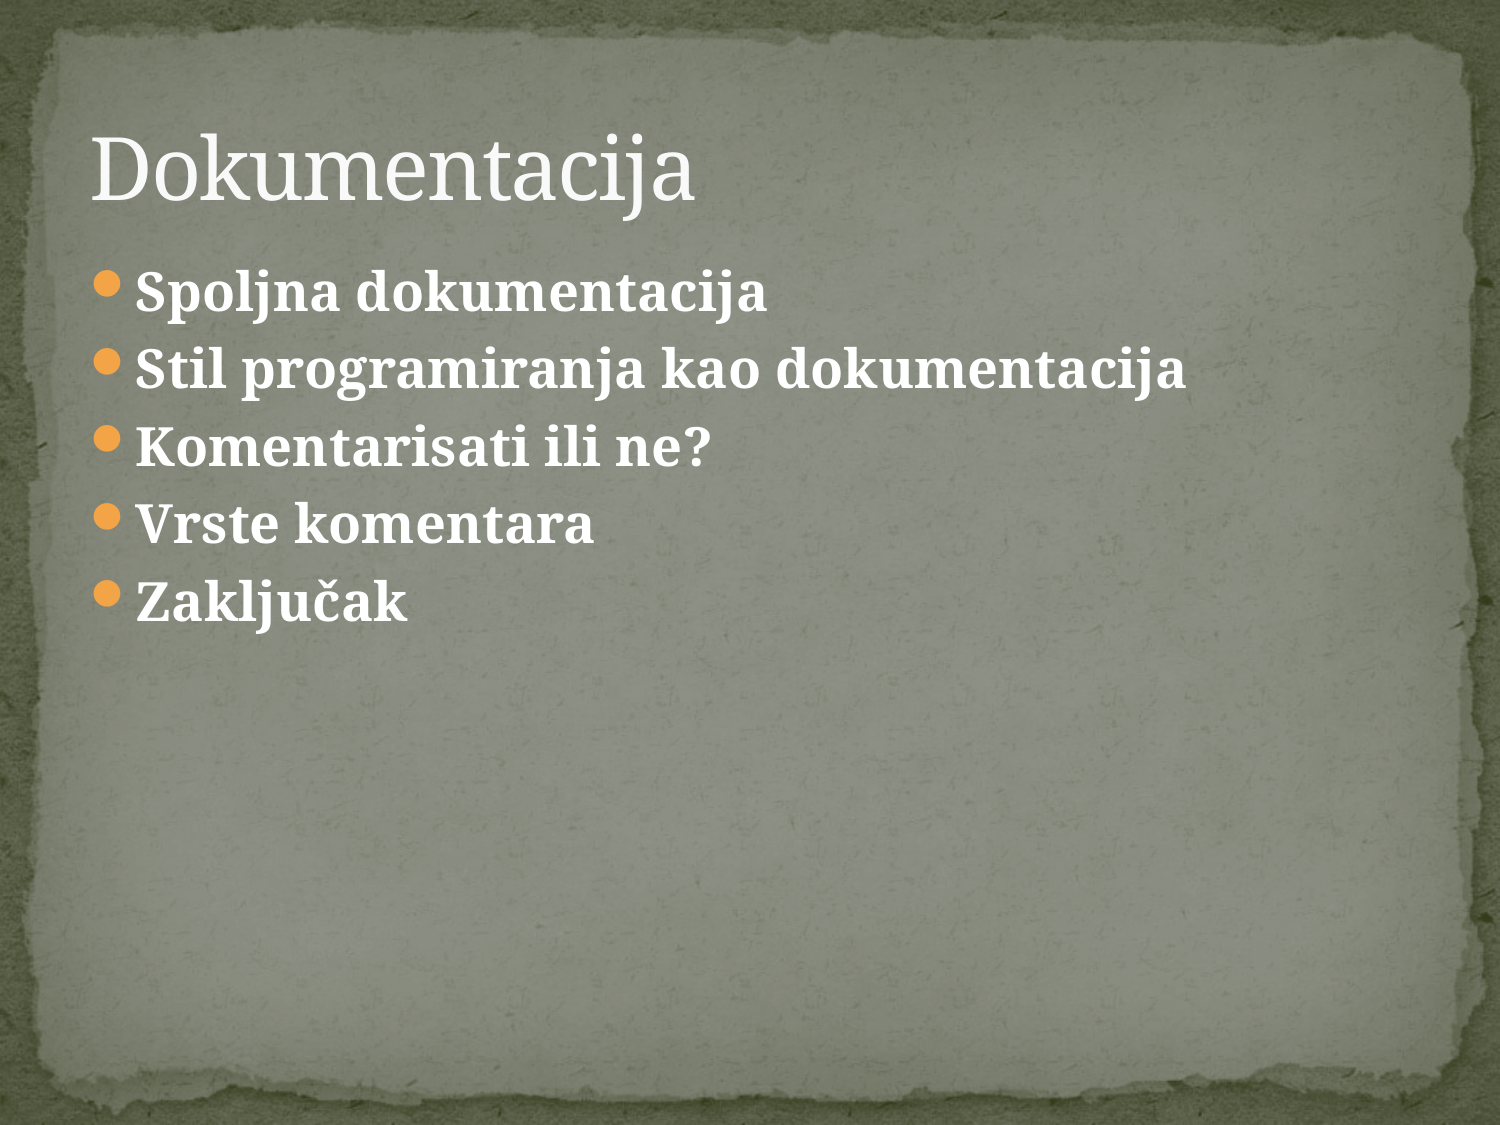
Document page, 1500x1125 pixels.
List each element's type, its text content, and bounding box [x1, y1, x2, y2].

list Spoljna dokumentacija Stil programiranja kao dokumentacija Komentarisati ili ne? Vrste komentara Zaključak [75, 249, 1425, 1000]
title Dokumentacija [74, 24, 1425, 225]
